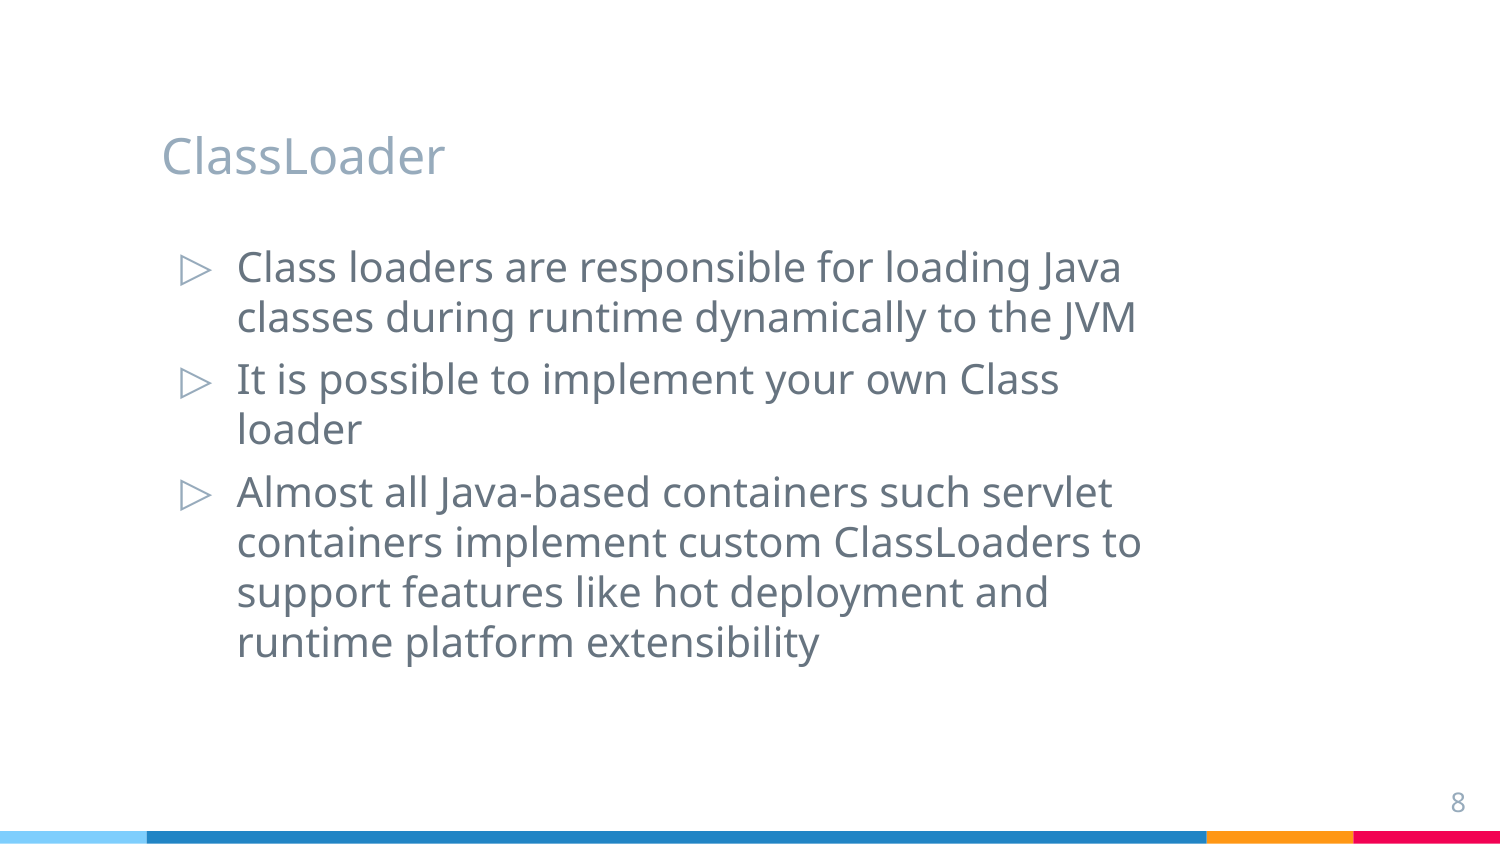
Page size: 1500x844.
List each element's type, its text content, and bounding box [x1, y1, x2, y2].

list Class loaders are responsible for loading Java classes during runtime dynamically to the JVM It is possible to implement your own Class loader Almost all Java-based containers such servlet containers implement custom ClassLoaders to support features like hot deployment and runtime platform extensibility [146, 225, 1207, 809]
slide_number ‹#› [1391, 770, 1482, 822]
title ClassLoader [146, 58, 1207, 200]
